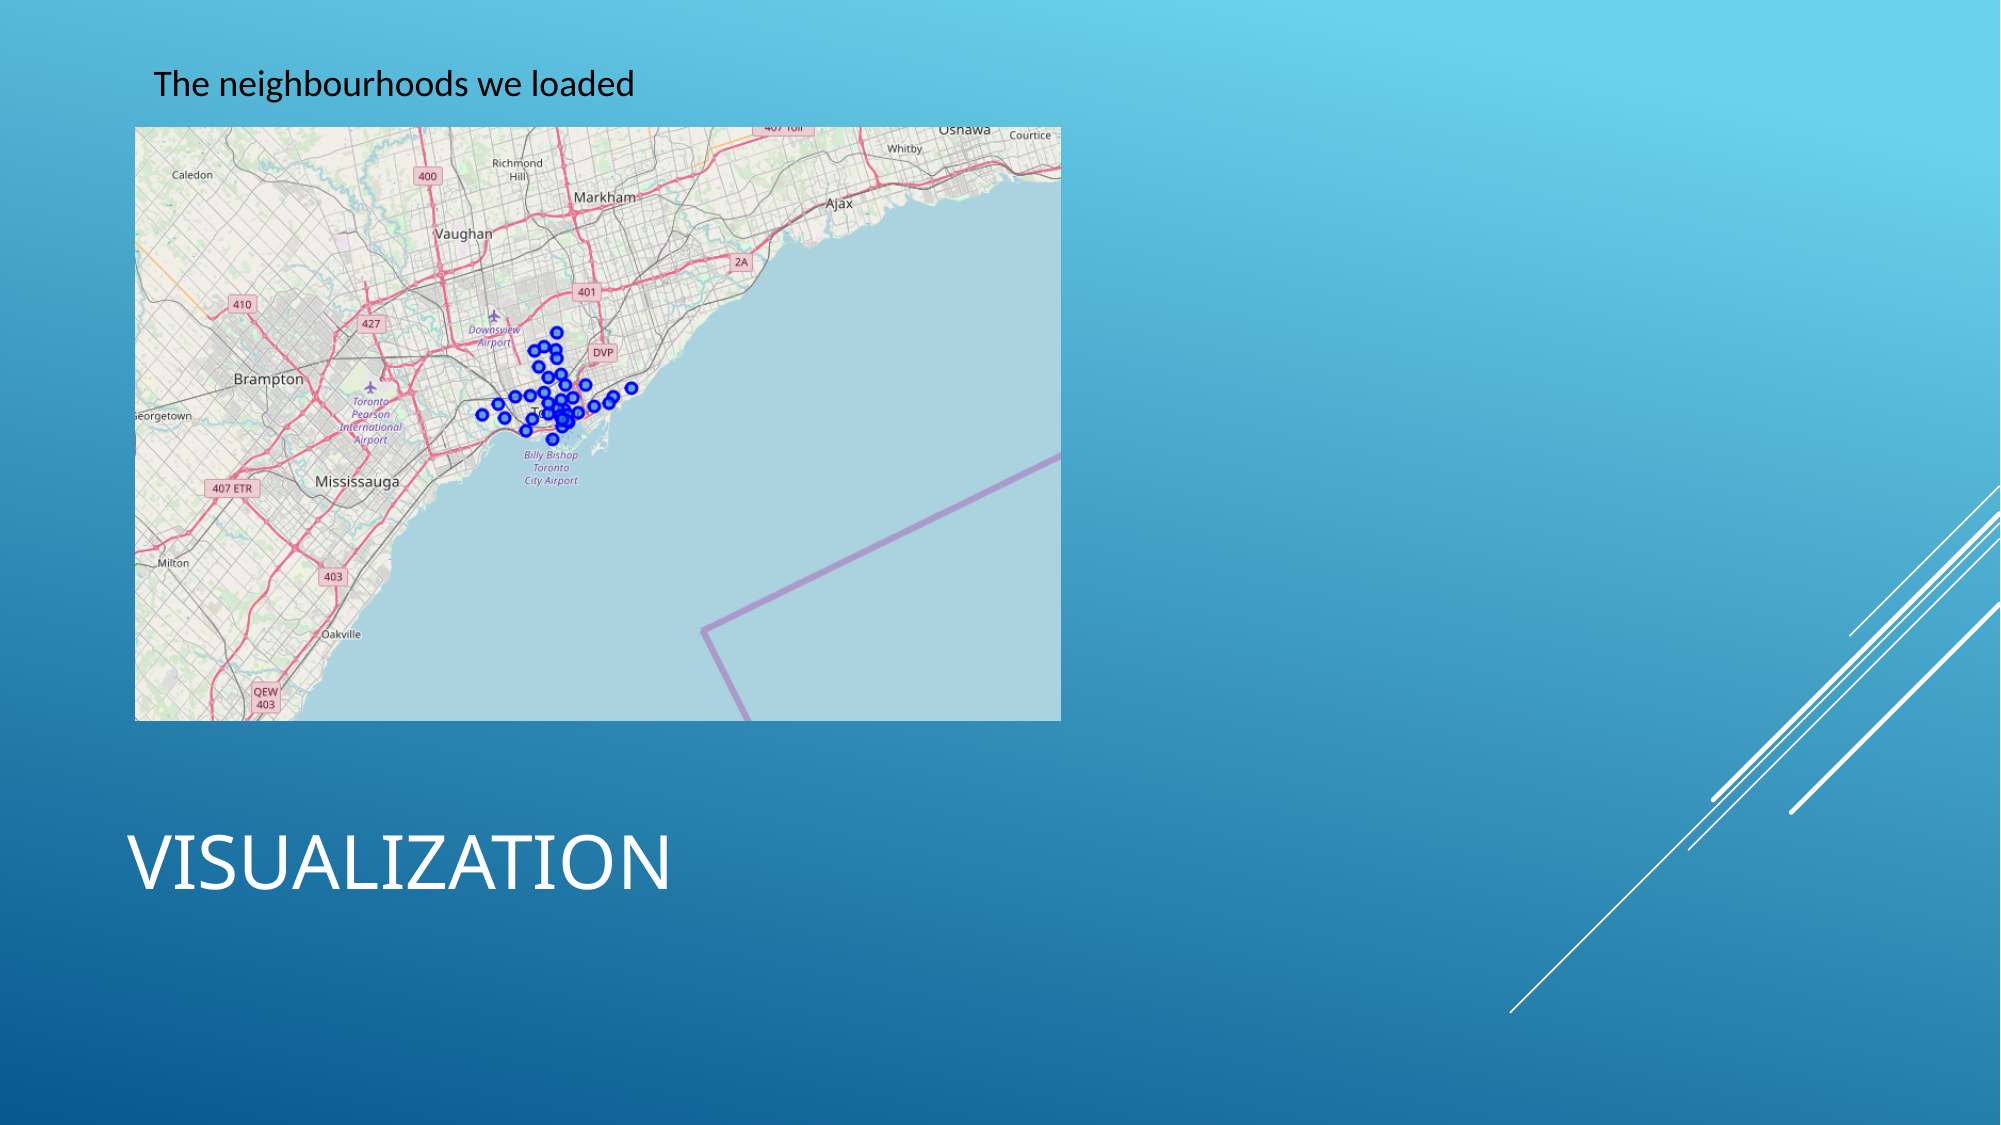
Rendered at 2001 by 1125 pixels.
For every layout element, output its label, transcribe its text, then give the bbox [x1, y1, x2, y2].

text_box The neighbourhoods we loaded [138, 51, 651, 112]
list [135, 127, 1062, 721]
title Visualization [112, 736, 1513, 984]
